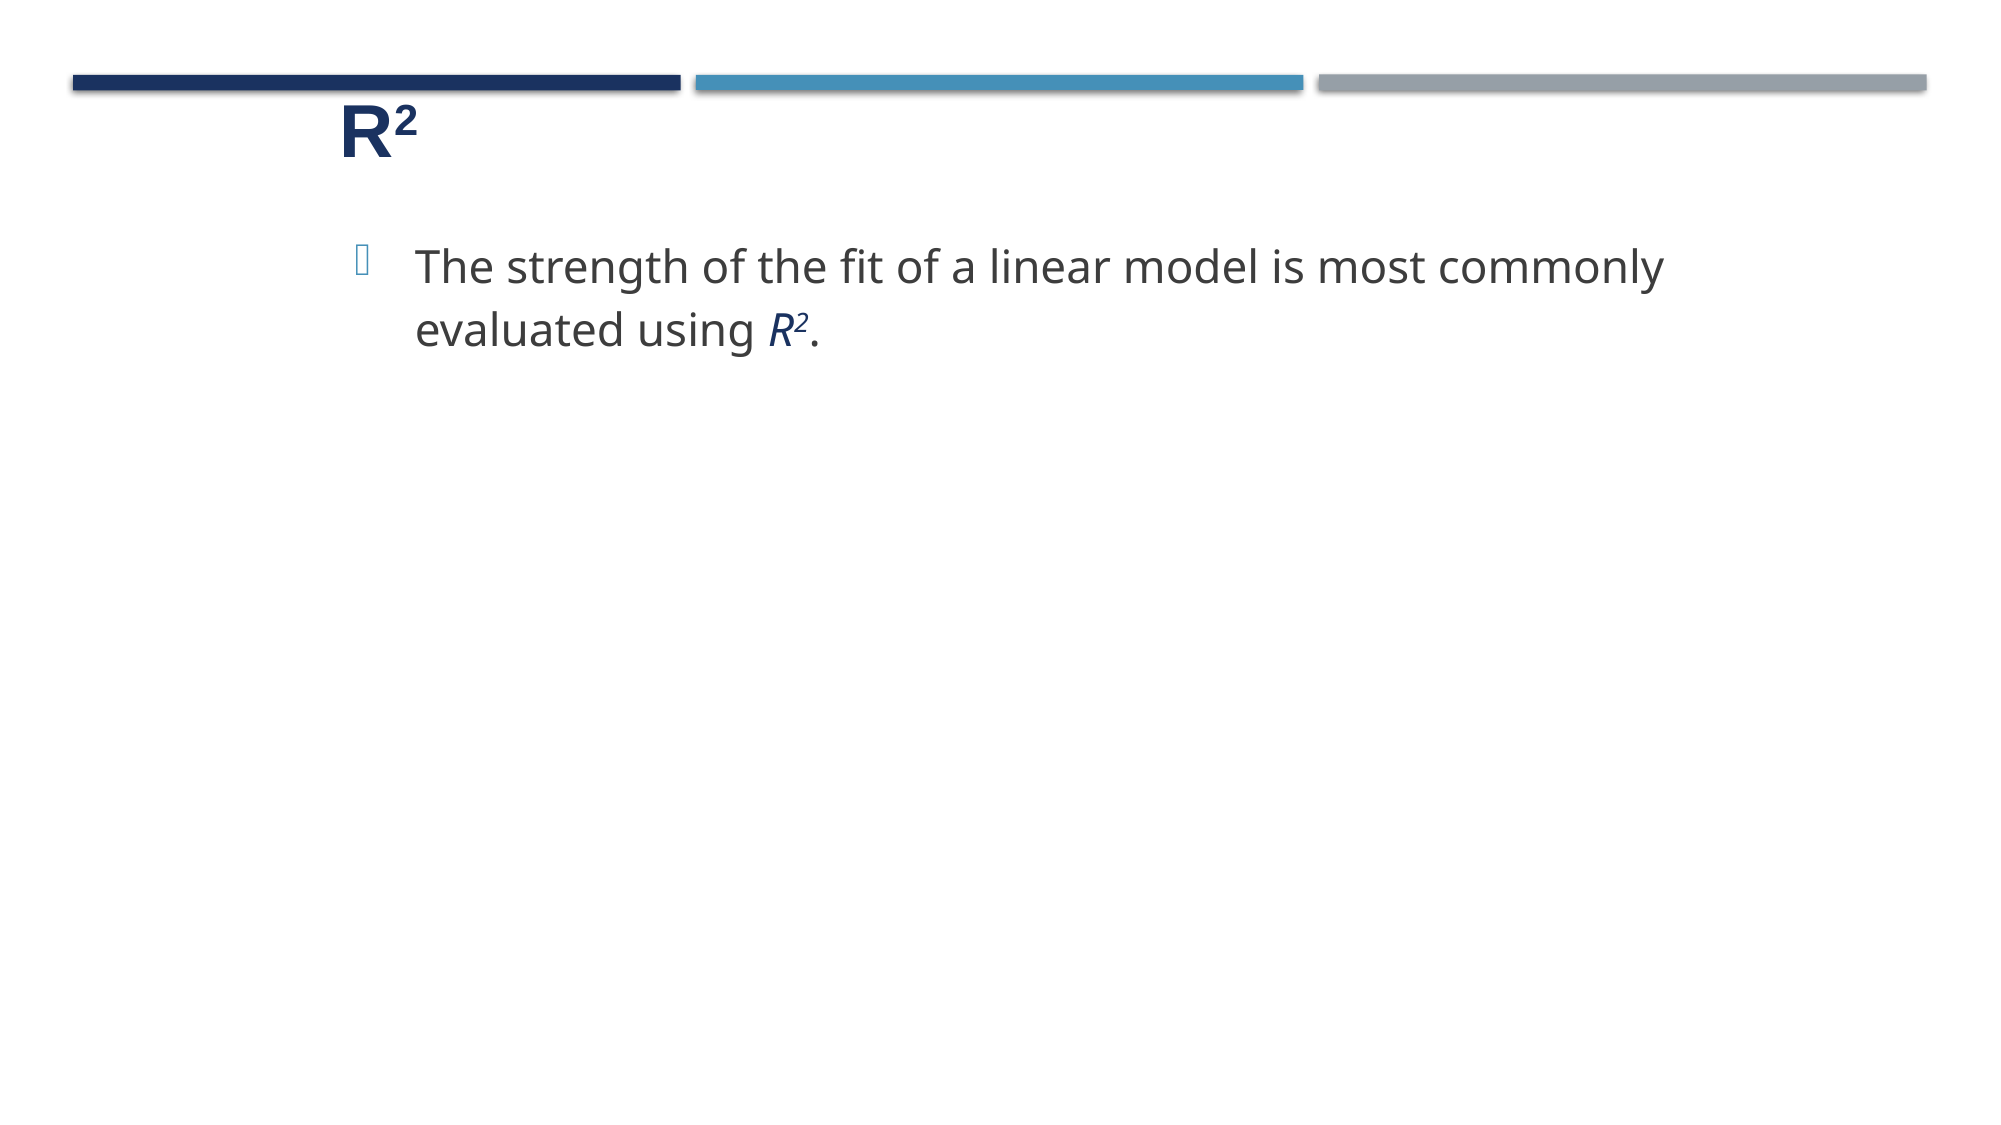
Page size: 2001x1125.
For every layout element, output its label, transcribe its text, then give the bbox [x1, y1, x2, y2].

title R2 [324, 0, 1675, 188]
list The strength of the fit of a linear model is most commonly evaluated using R2. [325, 214, 1682, 893]
